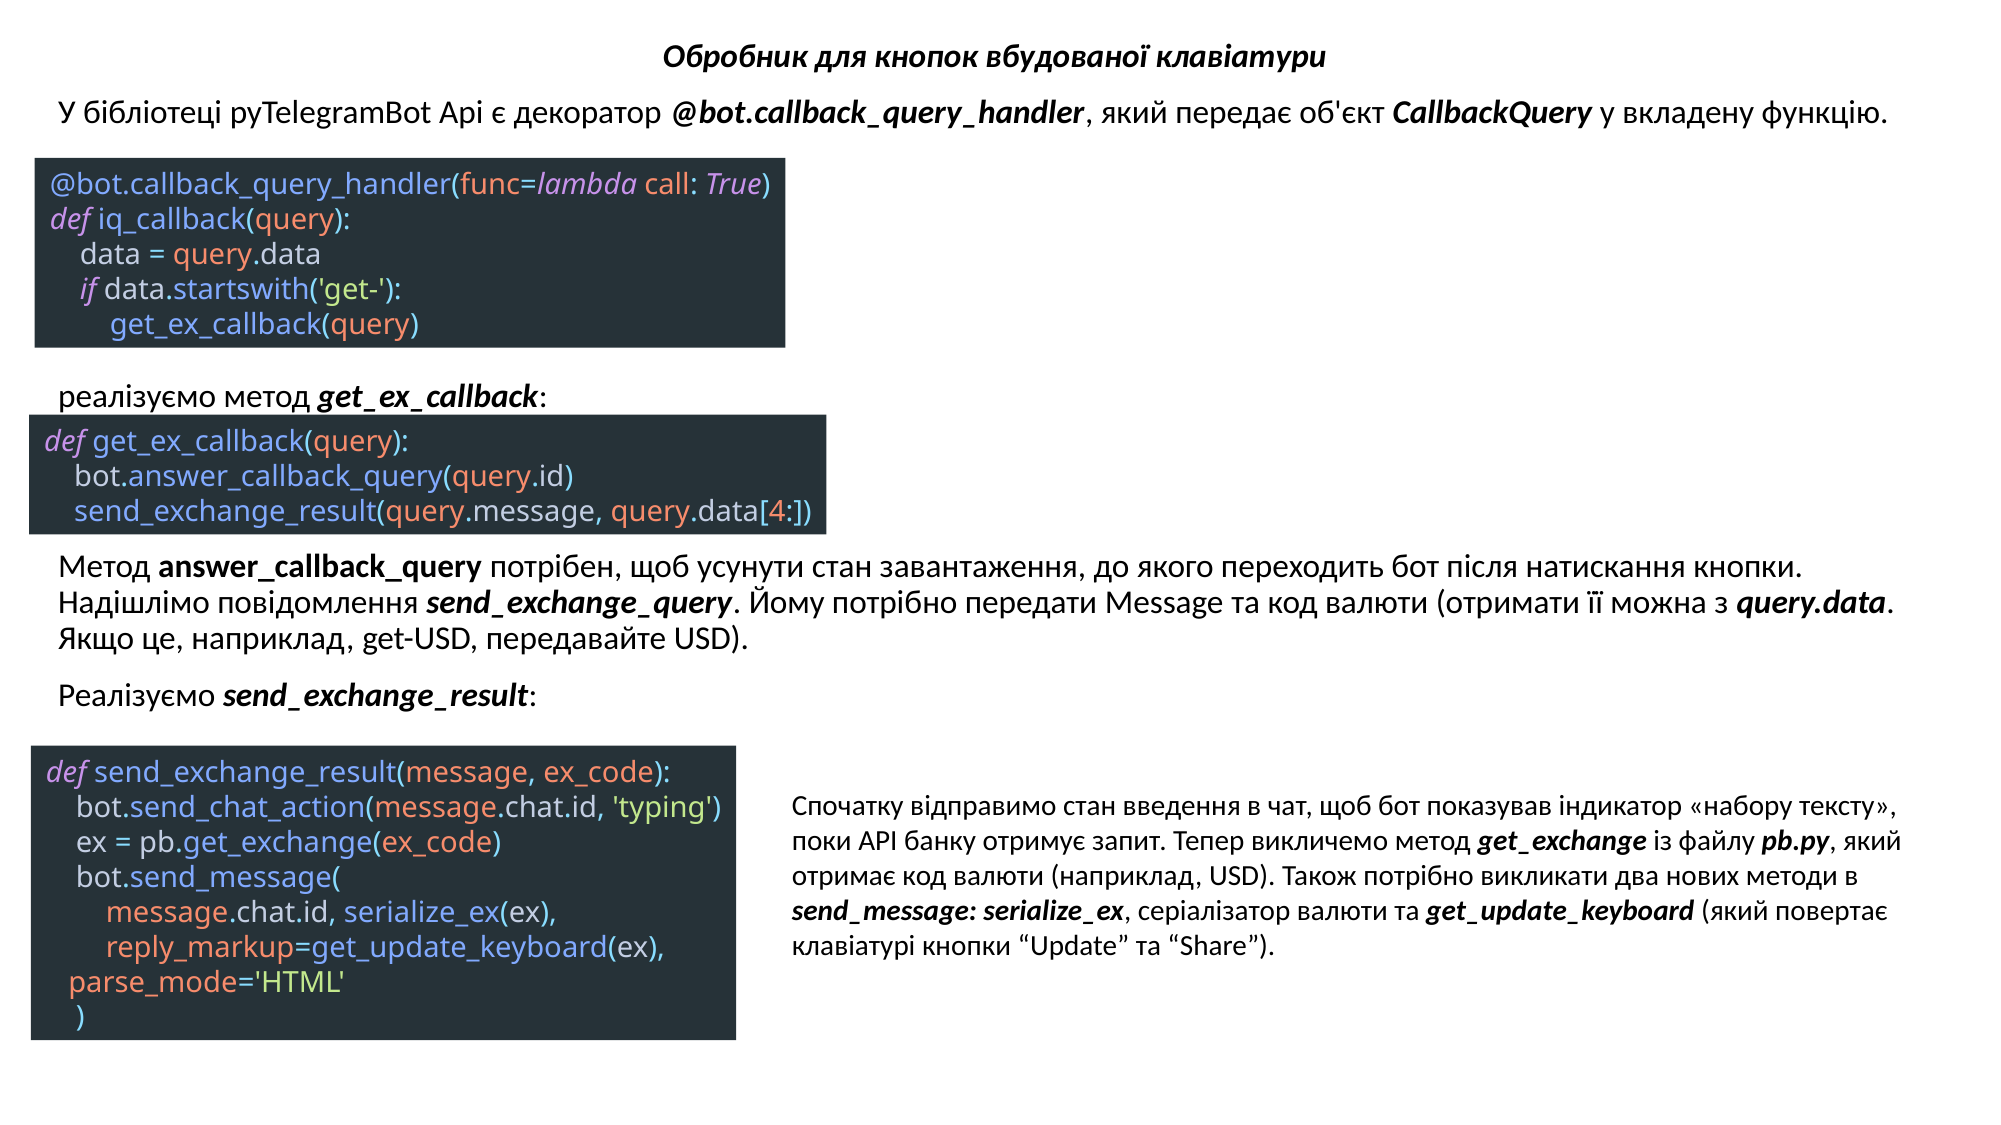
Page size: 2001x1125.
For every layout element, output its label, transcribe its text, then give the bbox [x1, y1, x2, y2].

text_box def get_ex_callback(query): bot.answer_callback_query(query.id) send_exchange_result(query.message, query.data[4:]) [30, 414, 826, 535]
text_box def send_exchange_result(message, ex_code): bot.send_chat_action(message.chat.id, 'typing') ex = pb.get_exchange(ex_code) bot.send_message( message.chat.id, serialize_ex(ex), reply_markup=get_update_keyboard(ex), parse_mode='HTML' ) [30, 745, 737, 1041]
text_box @bot.callback_query_handler(func=lambda call: True) def iq_callback(query): data = query.data if data.startswith('get-'): get_ex_callback(query) [34, 157, 786, 348]
list Обробник для кнопок вбудованої клавіатури У бібліотеці pyTelegramBot Api є декоратор @bot.callback_query_handler, який передає об'єкт CallbackQuery у вкладену функцію. реалізуємо метод get_ex_callback: Метод answer_callback_query потрібен, щоб усунути стан завантаження, до якого переходить бот після натискання кнопки. Надішлімо повідомлення send_exchange_query. Йому потрібно передати Message та код валюти (отримати її можна з query.data. Якщо це, наприклад, get-USD, передавайте USD). Реалізуємо send_exchange_result: [43, 31, 1955, 1079]
text_box Спочатку відправимо стан введення в чат, щоб бот показував індикатор «набору тексту», поки API банку отримує запит. Тепер викличемо метод get_exchange із файлу pb.py, який отримає код валюти (наприклад, USD). Також потрібно викликати два нових методи в send_message: serialize_ex, серіалізатор валюти та get_update_keyboard (який повертає клавіатурі кнопки “Update” та “Share”). [777, 779, 1934, 969]
